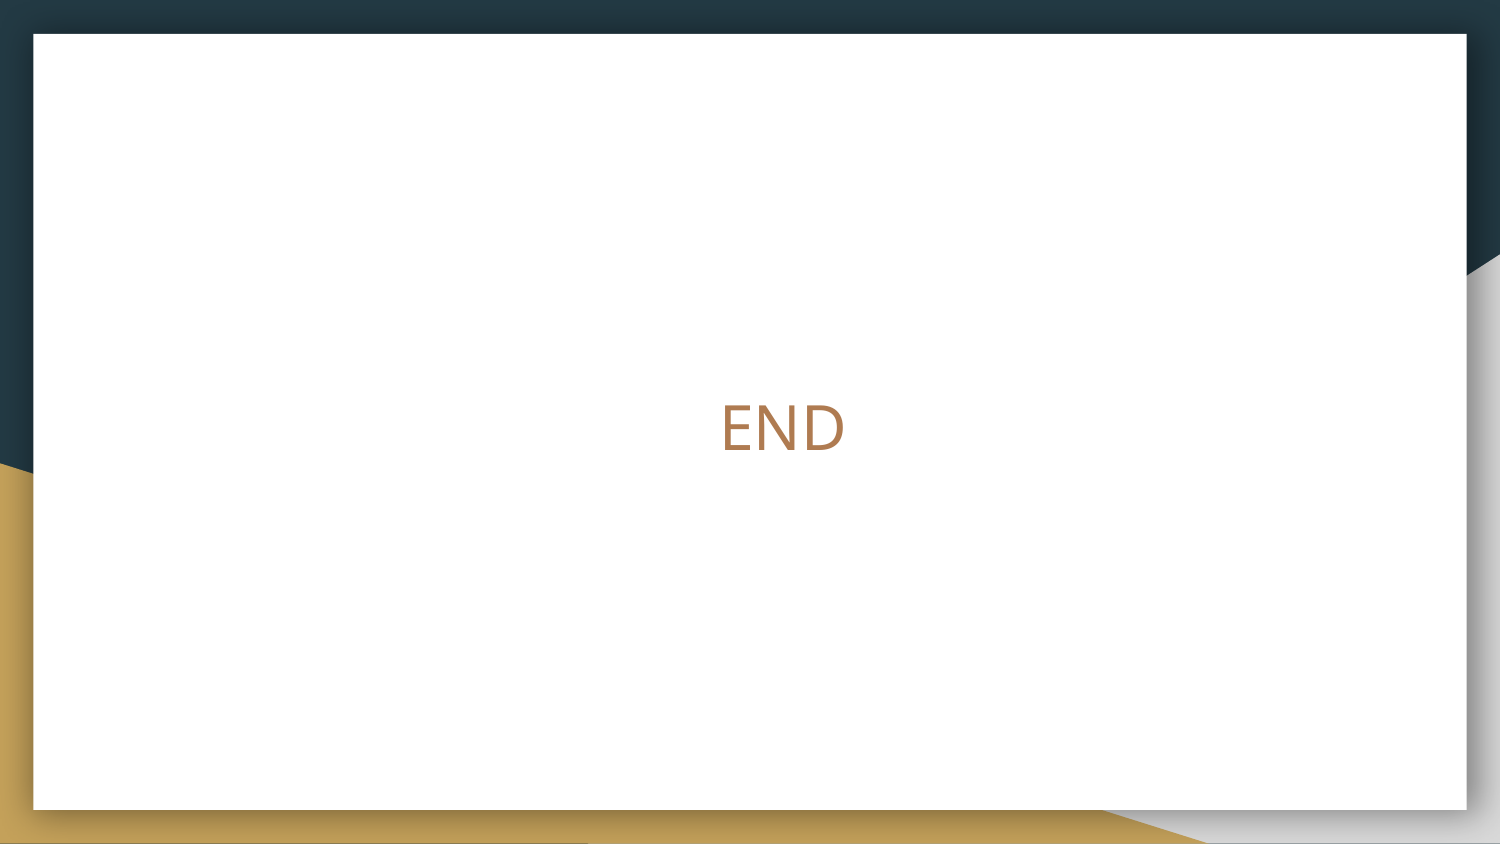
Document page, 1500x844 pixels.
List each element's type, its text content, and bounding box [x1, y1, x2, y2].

title END [167, 373, 1399, 530]
